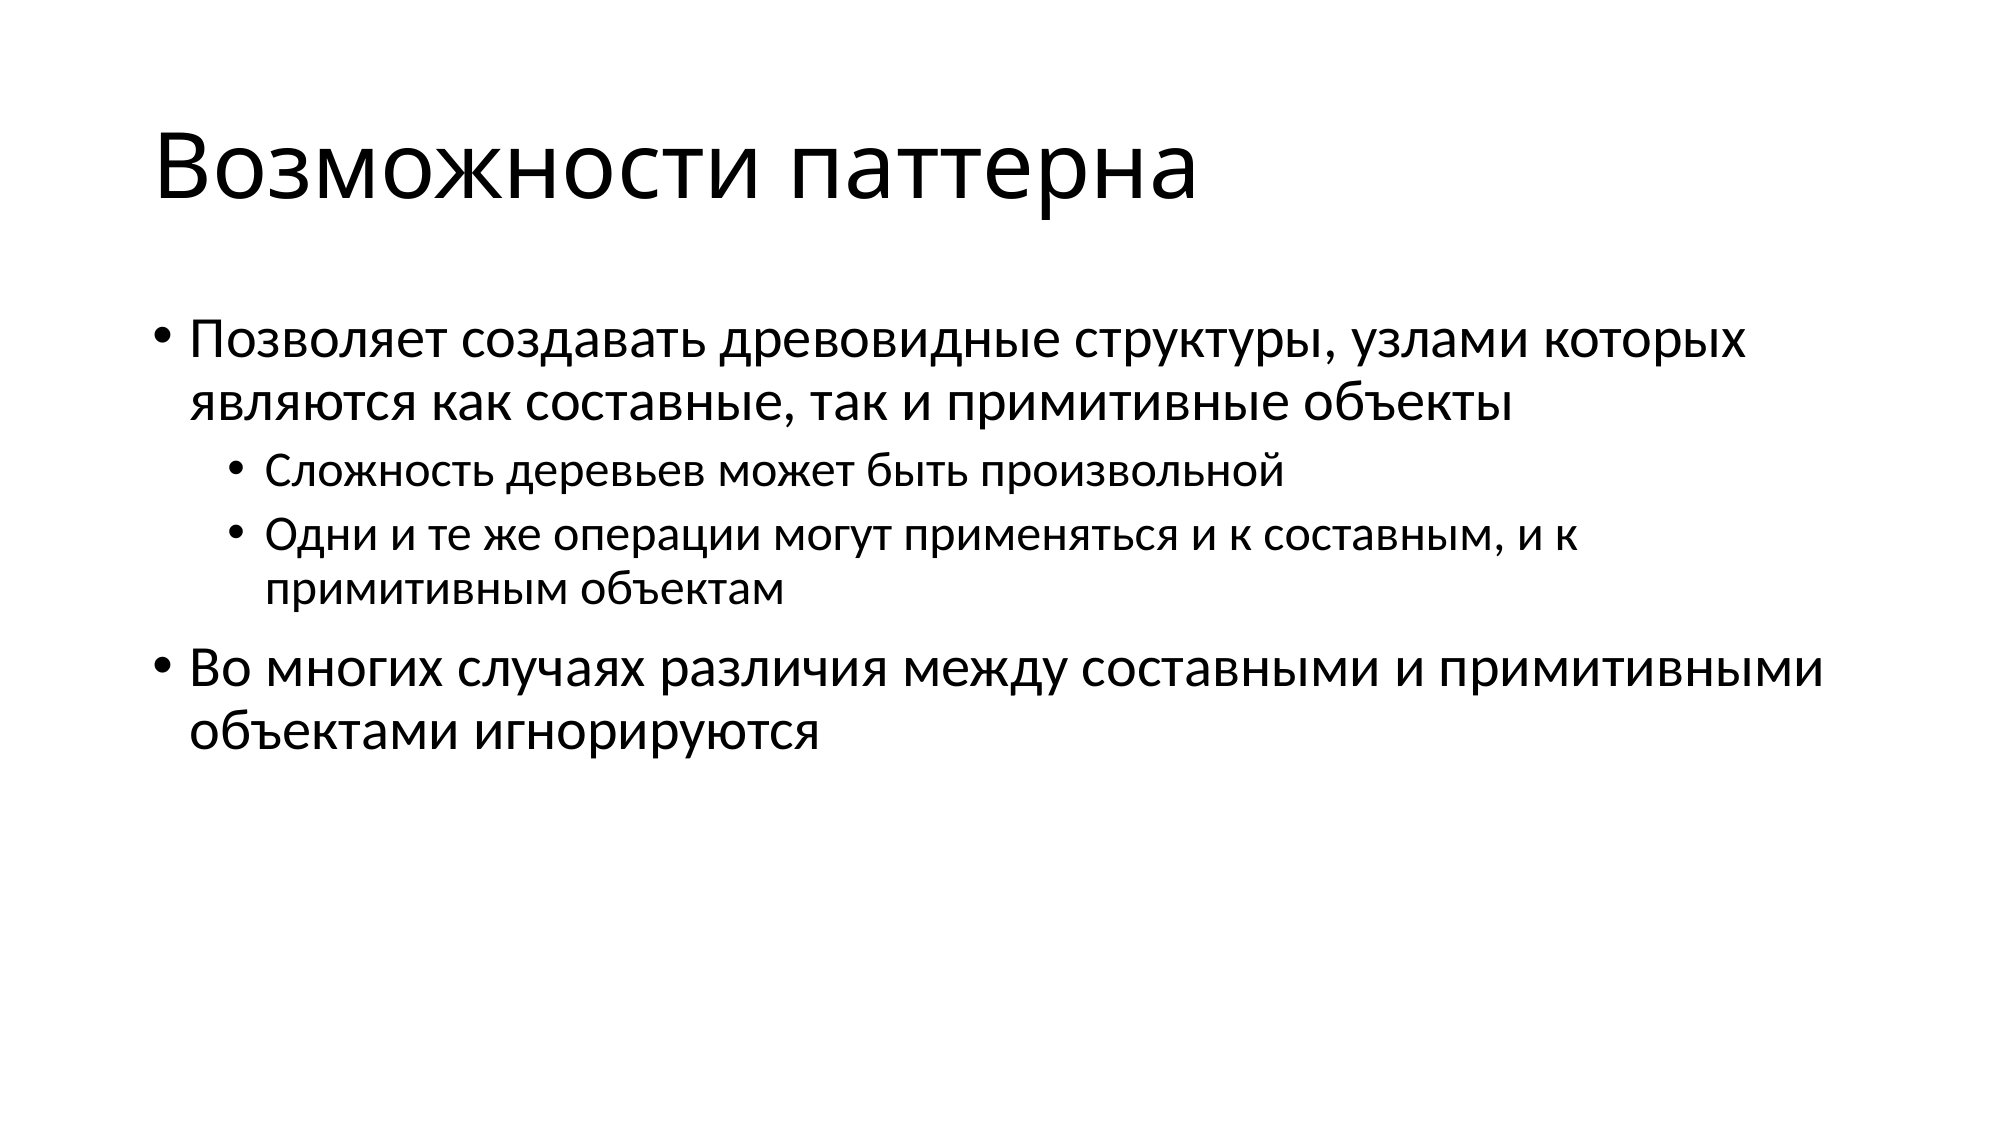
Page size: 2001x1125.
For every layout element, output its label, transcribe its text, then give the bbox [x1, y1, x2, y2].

title Возможности паттерна [137, 59, 1863, 278]
list Позволяет создавать древовидные структуры, узлами которых являются как составные, так и примитивные объекты Сложность деревьев может быть произвольной Одни и те же операции могут применяться и к составным, и к примитивным объектам Во многих случаях различия между составными и примитивными объектами игнорируются [137, 299, 1863, 1014]
